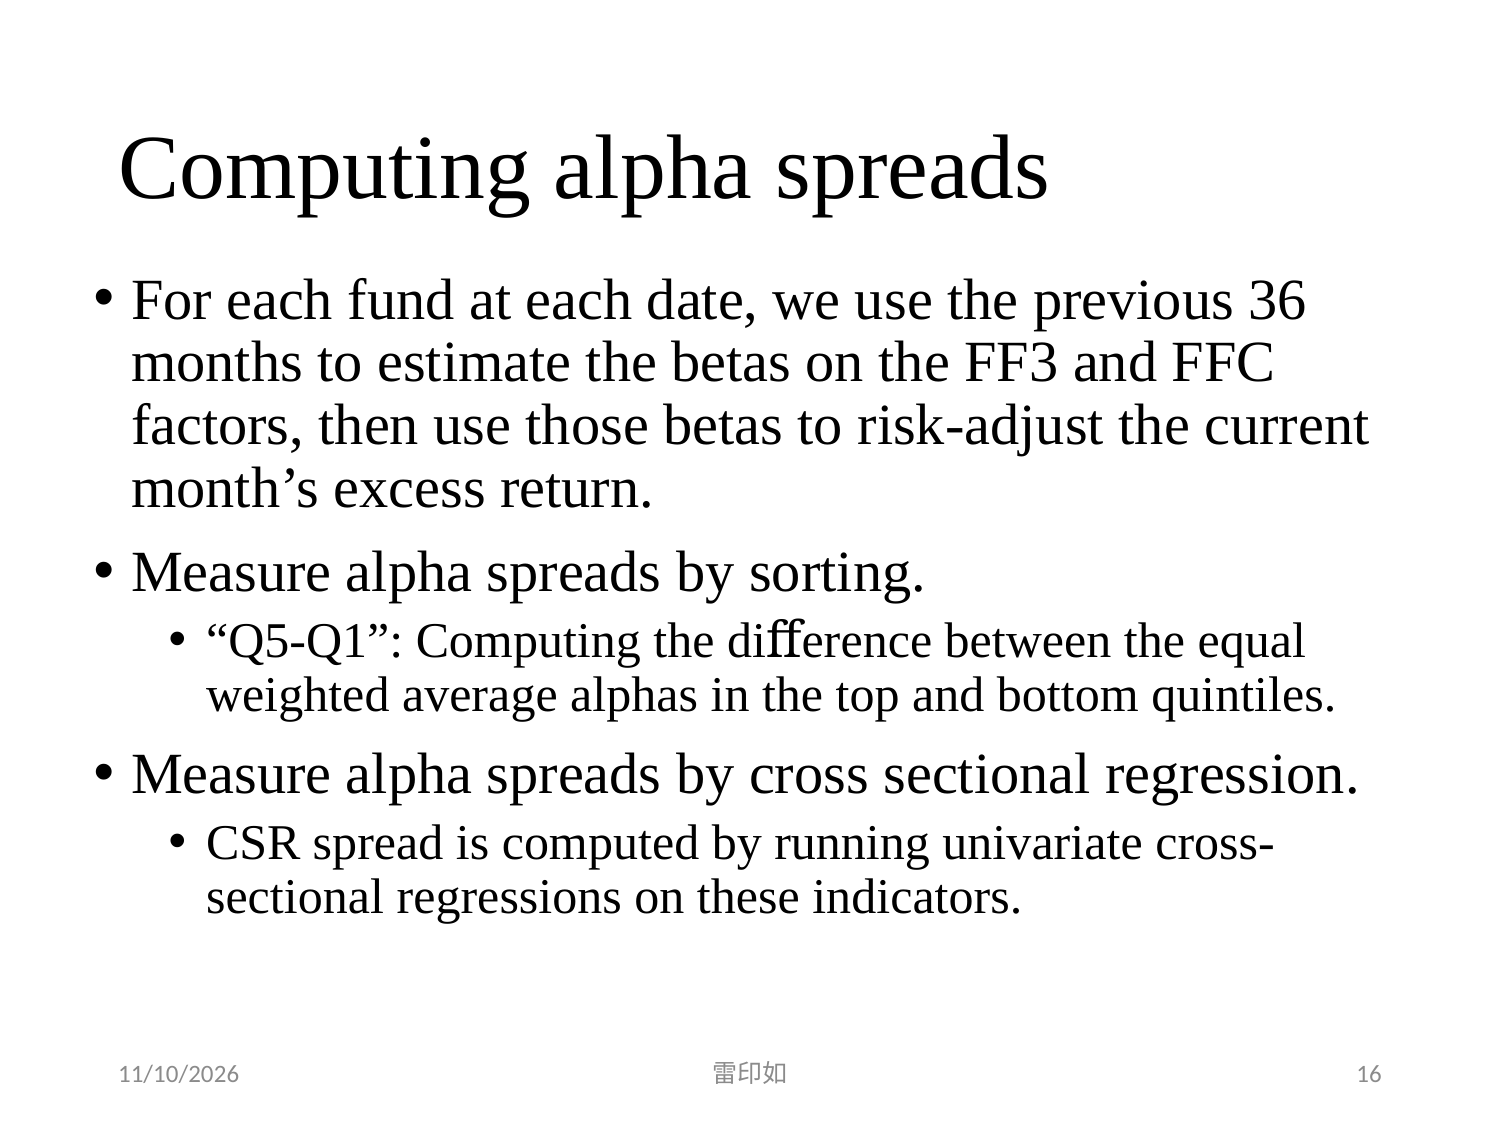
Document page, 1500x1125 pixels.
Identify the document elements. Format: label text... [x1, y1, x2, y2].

footer 雷印如 [496, 1042, 1004, 1103]
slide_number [103, 1042, 441, 1103]
list For each fund at each date, we use the previous 36 months to estimate the betas on the FF3 and FFC factors, then use those betas to risk-adjust the current month’s excess return. Measure alpha spreads by sorting. “Q5-Q1”: Computing the diﬀerence between the equal weighted average alphas in the top and bottom quintiles. Measure alpha spreads by cross sectional regression. CSR spread is computed by running univariate cross-sectional regressions on these indicators. [78, 261, 1422, 1017]
slide_number 16 [1059, 1042, 1397, 1103]
title Computing alpha spreads [103, 59, 1397, 261]
